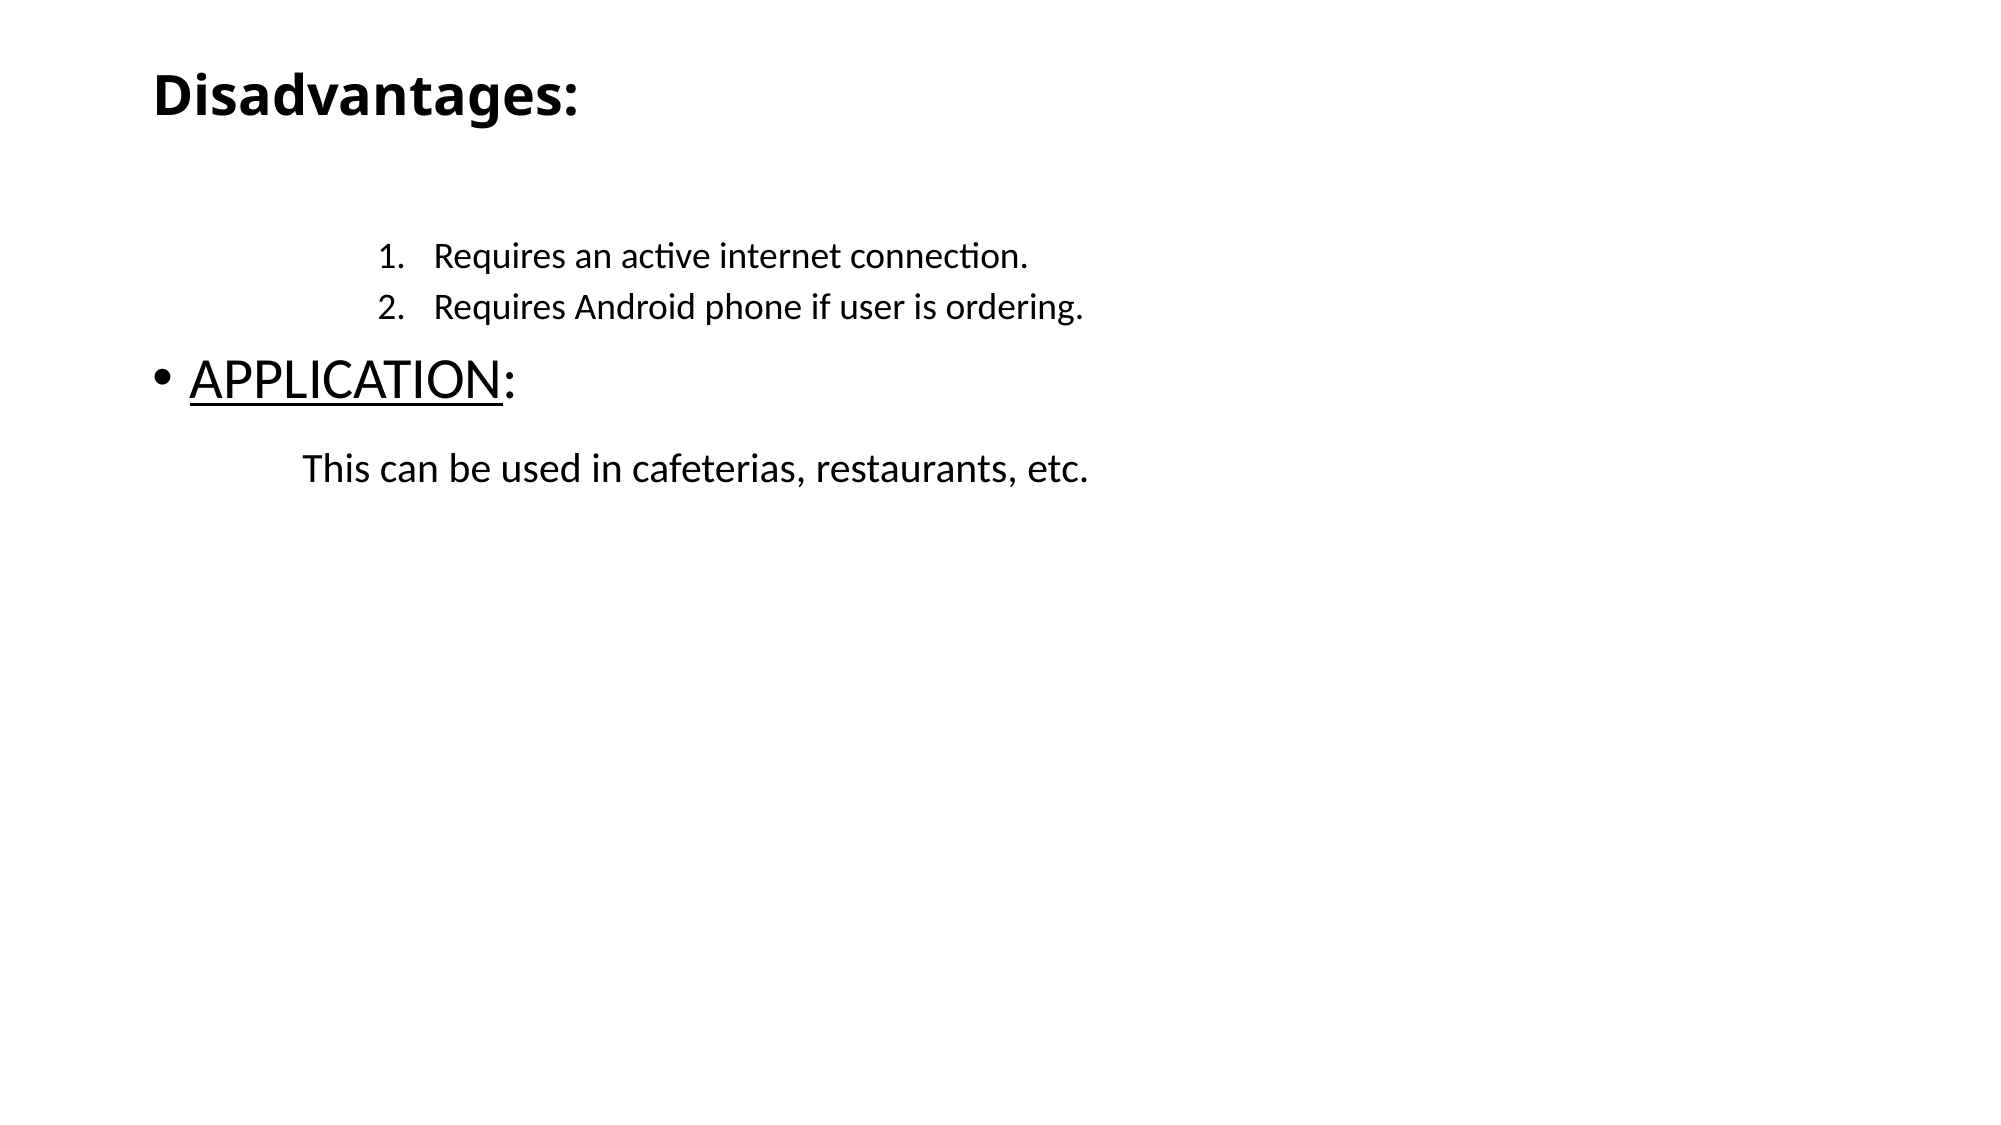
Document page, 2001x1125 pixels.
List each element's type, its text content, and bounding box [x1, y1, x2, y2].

list Requires an active internet connection. Requires Android phone if user is ordering. APPLICATION: This can be used in cafeterias, restaurants, etc. [137, 148, 1863, 1014]
title Disadvantages: [137, 59, 1863, 136]
